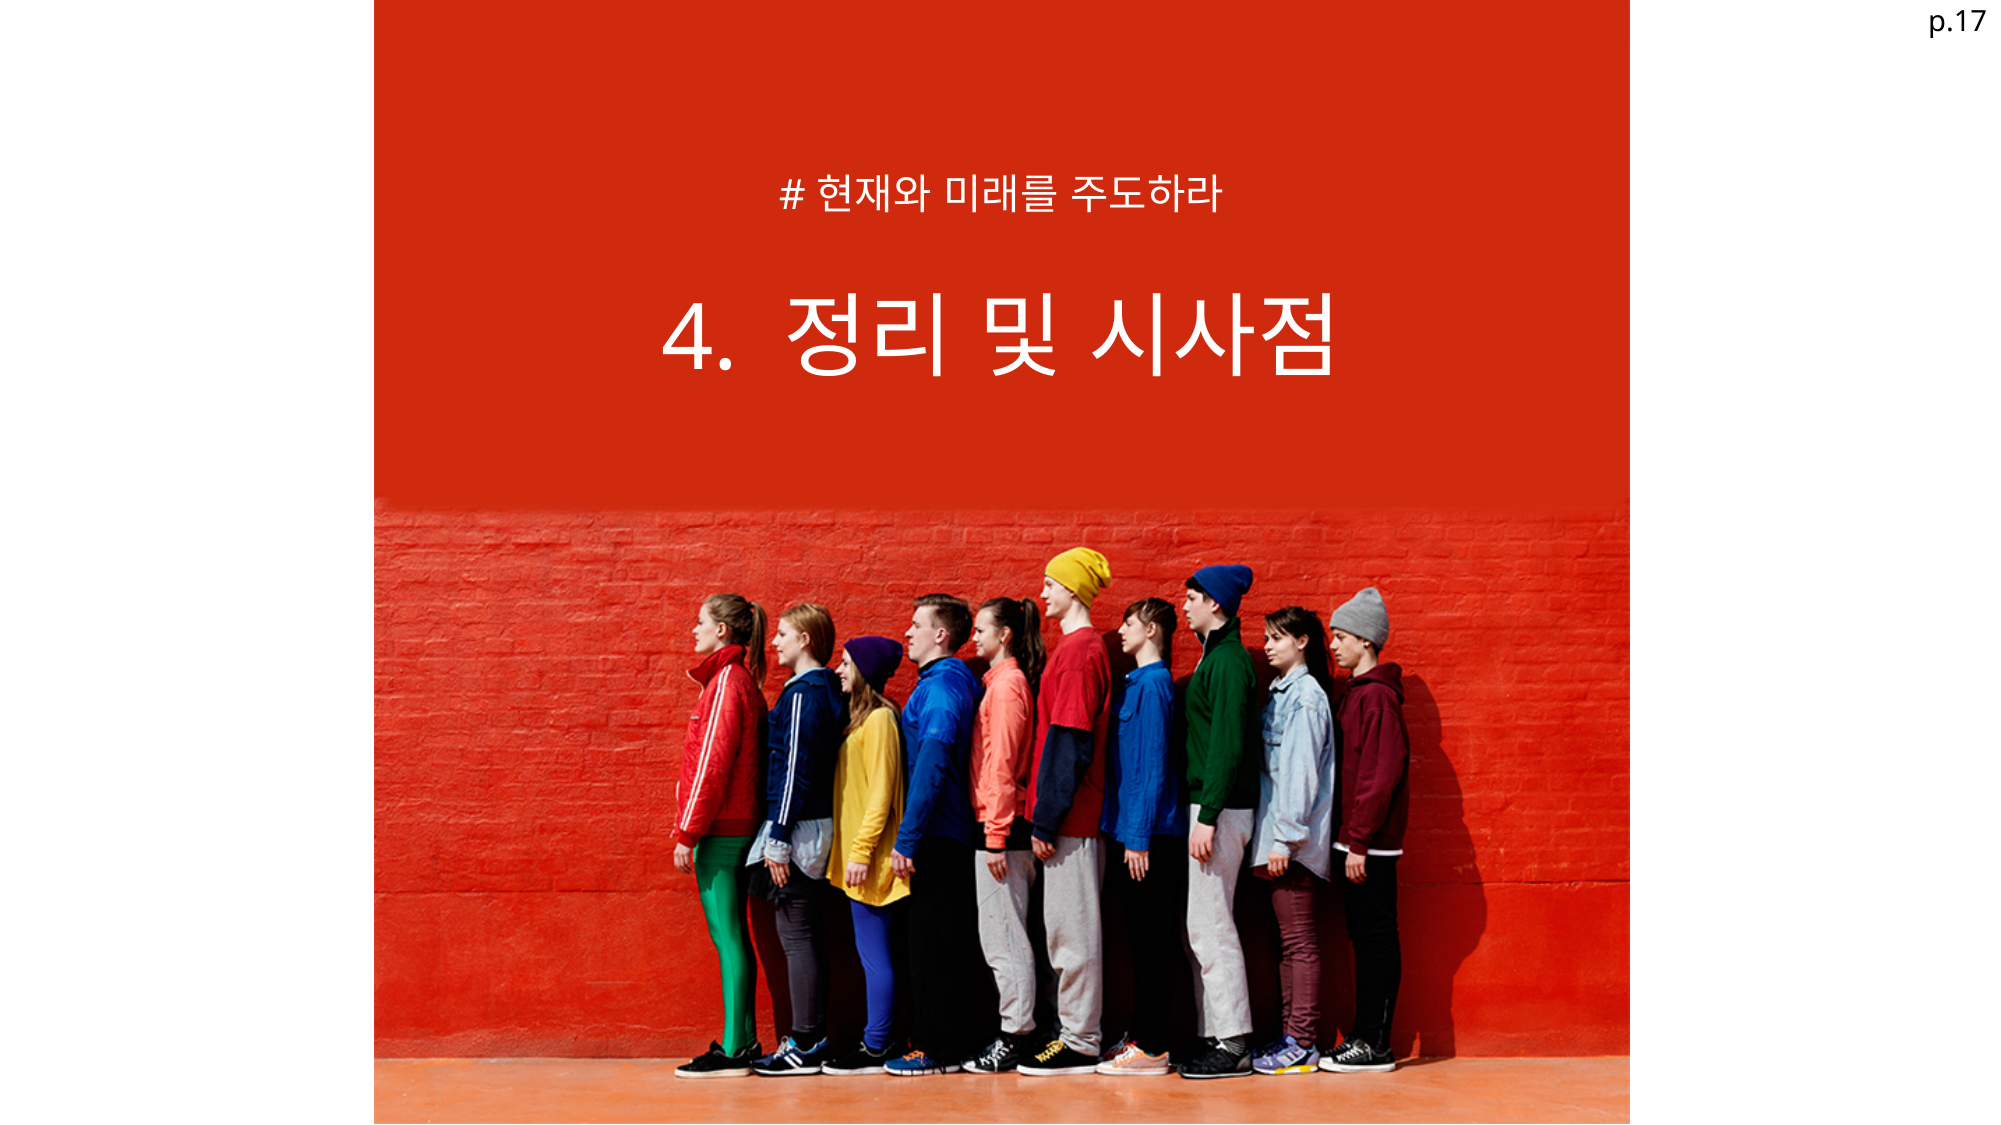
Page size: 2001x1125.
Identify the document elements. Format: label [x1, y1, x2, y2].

picture [374, 0, 1630, 1124]
